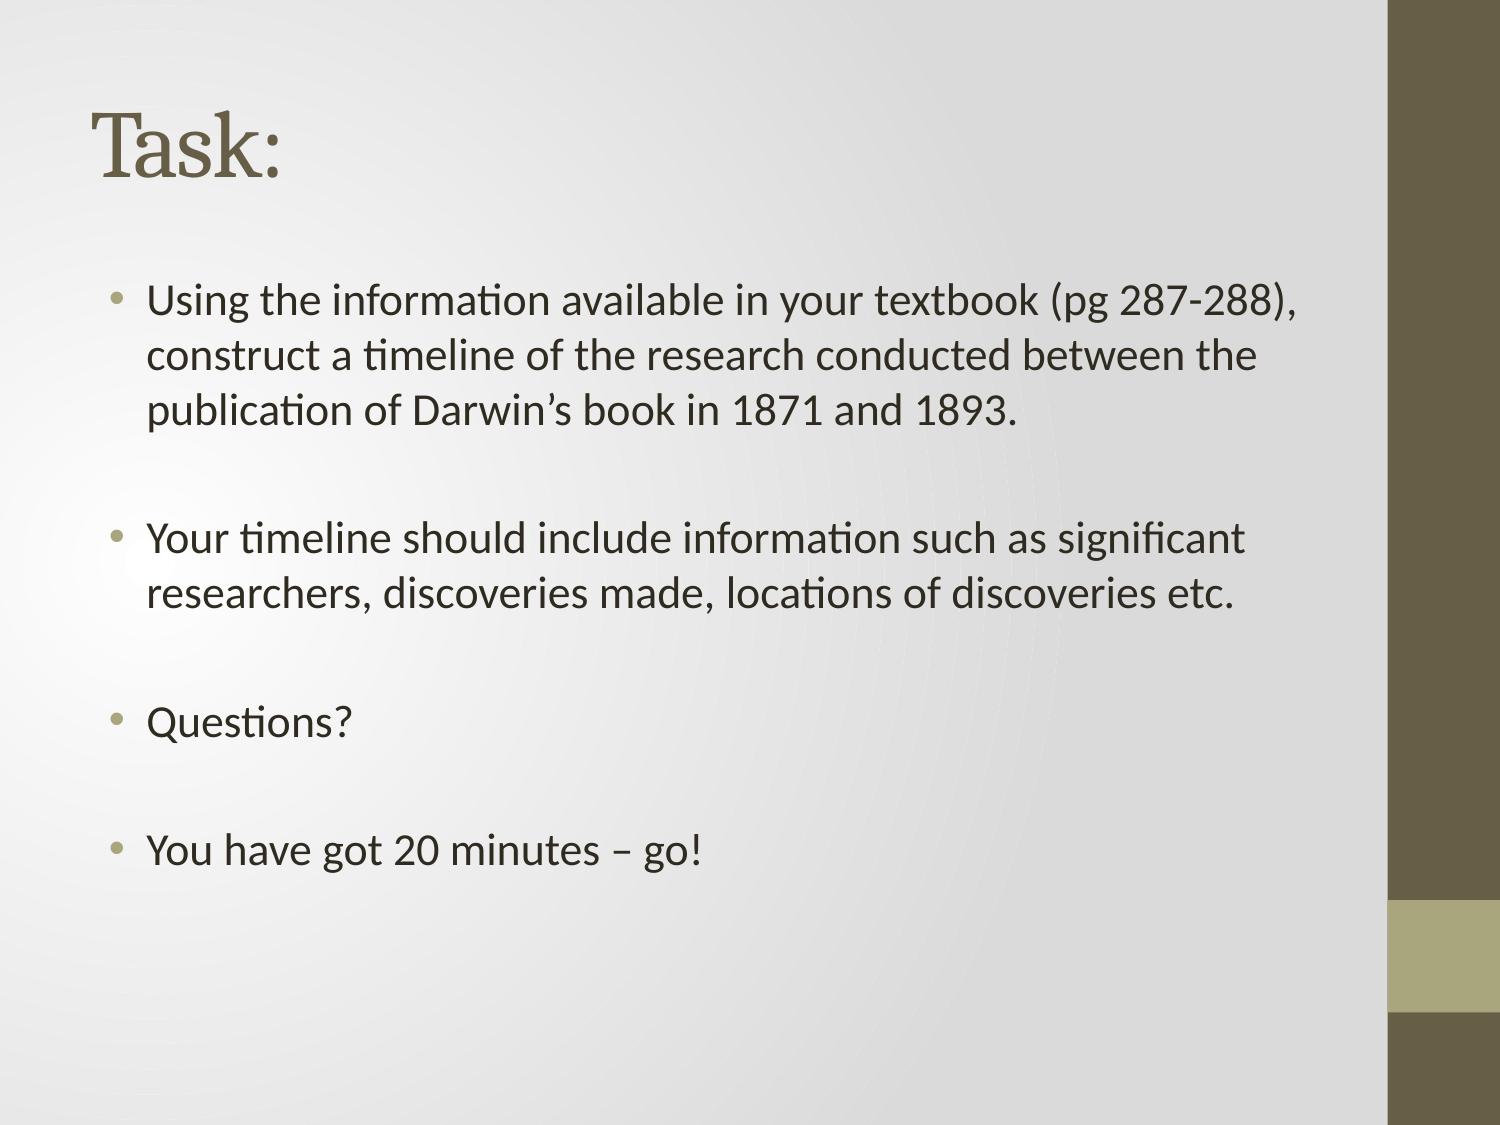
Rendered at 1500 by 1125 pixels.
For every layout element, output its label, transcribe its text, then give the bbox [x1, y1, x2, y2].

title Task: [75, 45, 1325, 233]
list Using the information available in your textbook (pg 287-288), construct a timeline of the research conducted between the publication of Darwin’s book in 1871 and 1893. Your timeline should include information such as significant researchers, discoveries made, locations of discoveries etc. Questions? You have got 20 minutes – go! [75, 262, 1325, 1050]
